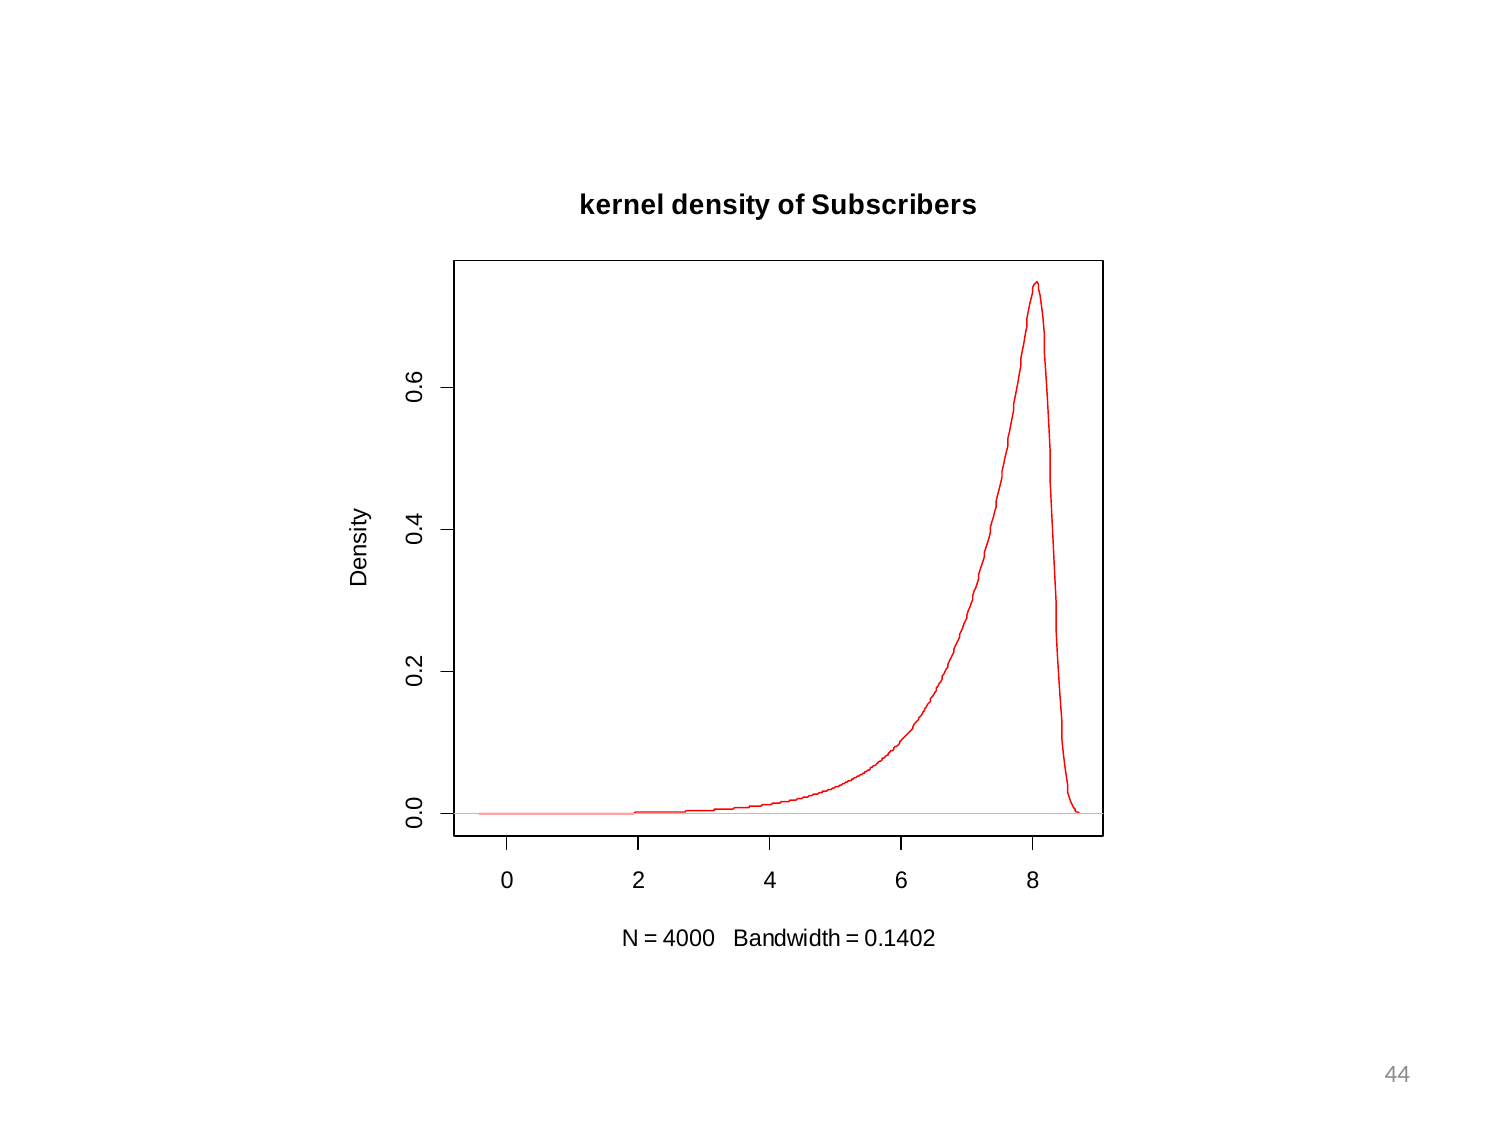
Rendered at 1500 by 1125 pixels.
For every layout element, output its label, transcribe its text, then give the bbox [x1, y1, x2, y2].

slide_number 44 [1074, 1042, 1425, 1103]
picture [339, 143, 1160, 982]
